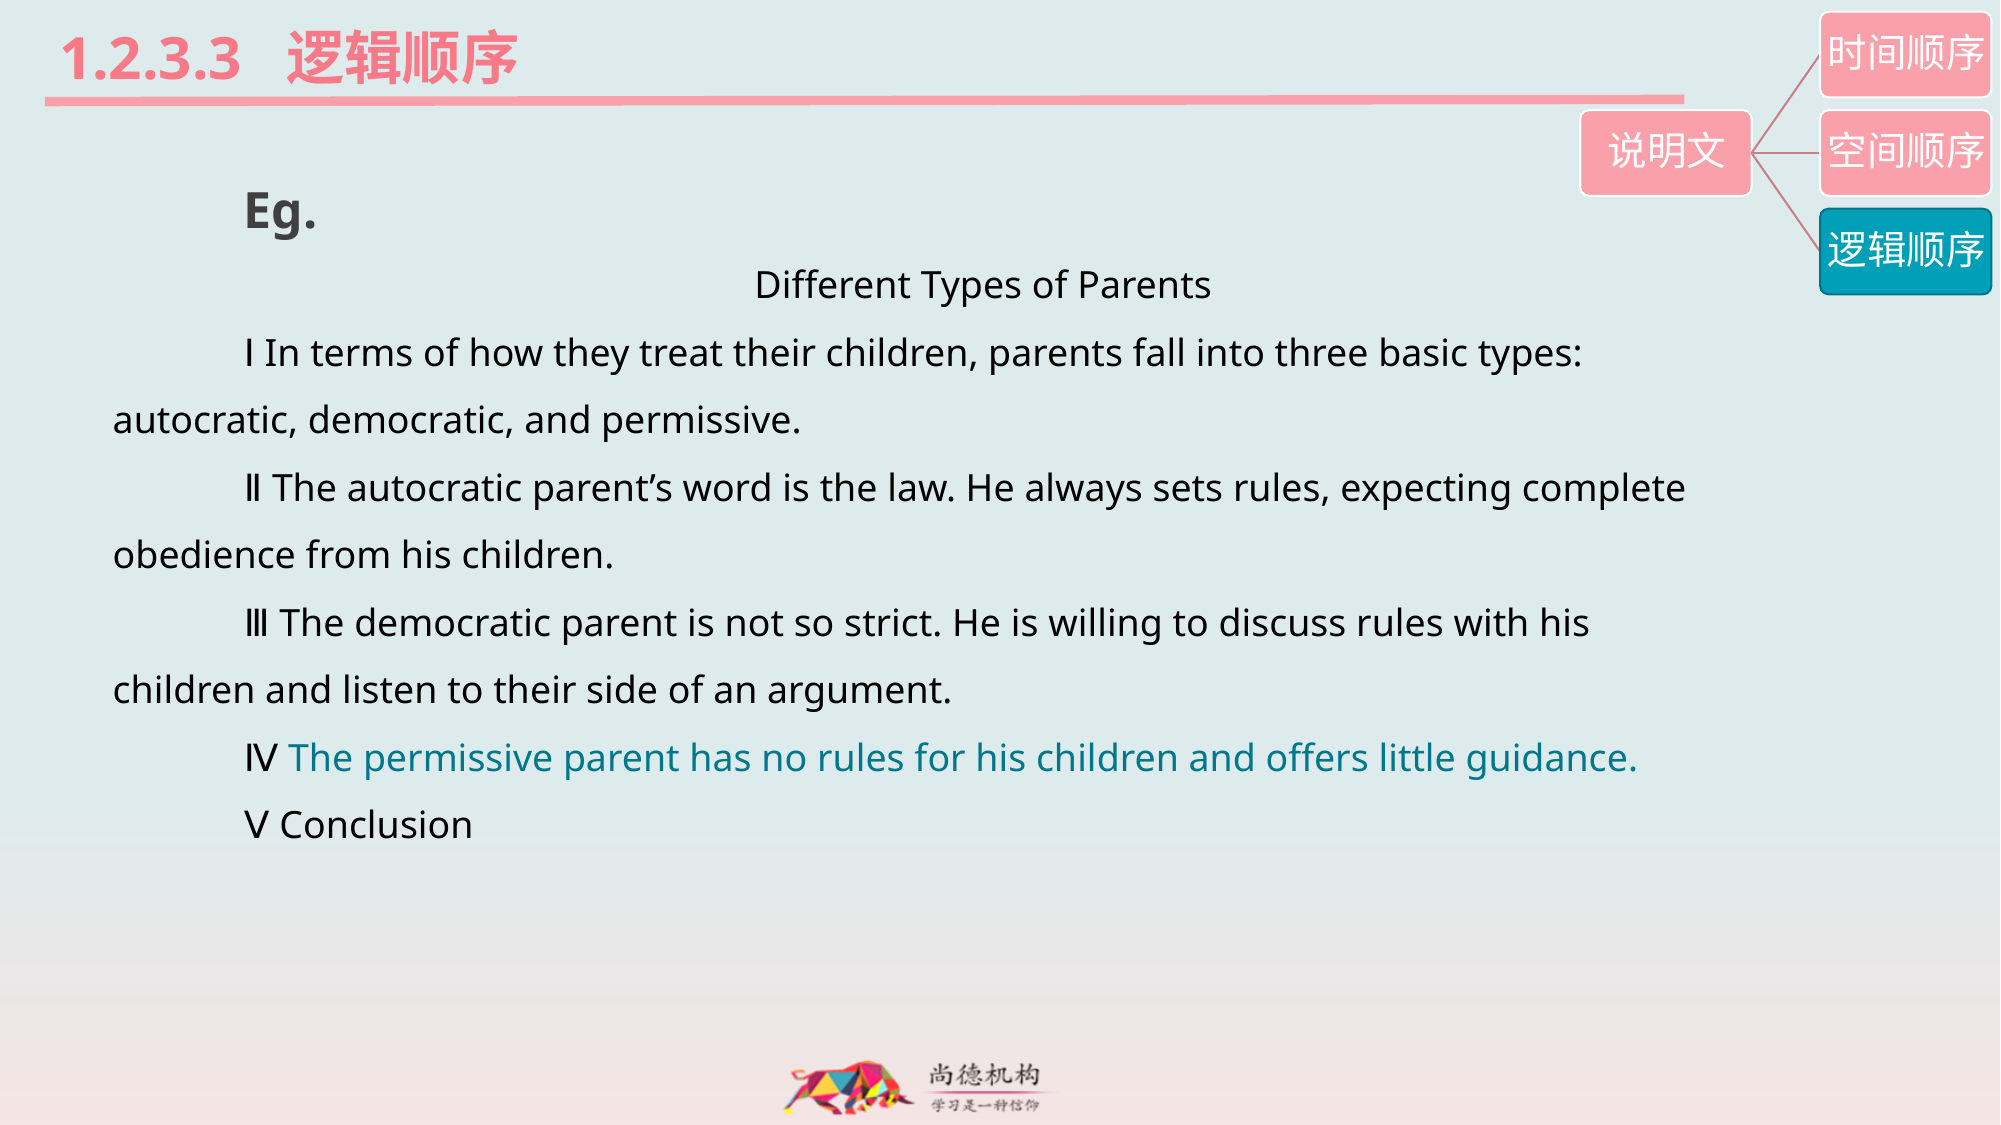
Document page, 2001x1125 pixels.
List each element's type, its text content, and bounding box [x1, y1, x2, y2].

picture [775, 1079, 1225, 1125]
text_box Eg. Different Types of Parents Ⅰ In terms of how they treat their children, parents fall into three basic types: autocratic, democratic, and permissive. Ⅱ The autocratic parent’s word is the law. He always sets rules, expecting complete obedience from his children. Ⅲ The democratic parent is not so strict. He is willing to discuss rules with his children and listen to their side of an argument. Ⅳ The permissive parent has no rules for his children and offers little guidance. Ⅴ Conclusion [97, 141, 1738, 1079]
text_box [1452, 11, 2000, 295]
text_box 1.2.3.3 逻辑顺序 [44, 13, 1299, 99]
